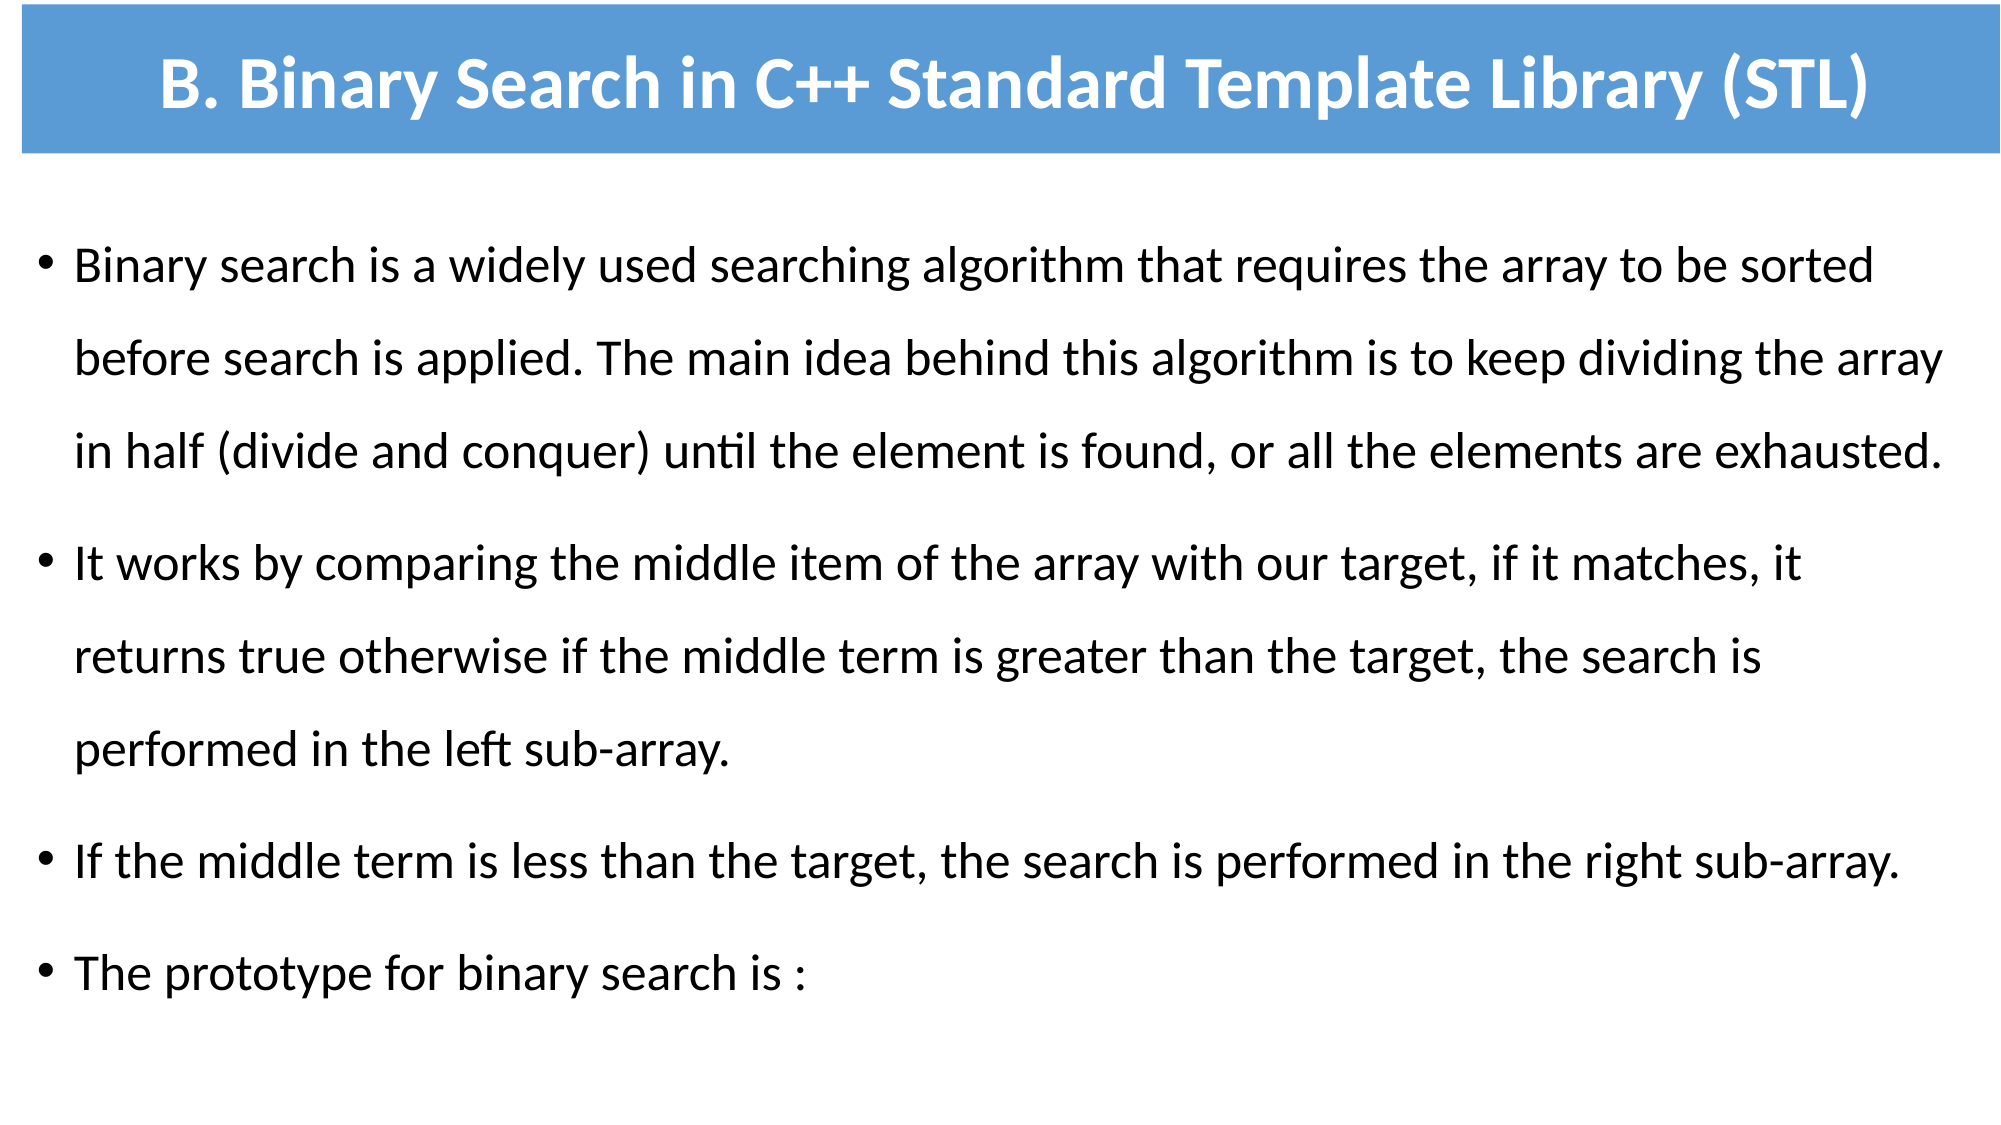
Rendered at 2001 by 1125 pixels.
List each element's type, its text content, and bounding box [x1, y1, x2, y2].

text_box B. Binary Search in C++ Standard Template Library (STL) [21, 4, 2000, 154]
list Binary search is a widely used searching algorithm that requires the array to be sorted before search is applied. The main idea behind this algorithm is to keep dividing the array in half (divide and conquer) until the element is found, or all the elements are exhausted. It works by comparing the middle item of the array with our target, if it matches, it returns true otherwise if the middle term is greater than the target, the search is performed in the left sub-array. If the middle term is less than the target, the search is performed in the right sub-array. The prototype for binary search is : [21, 191, 1976, 1097]
